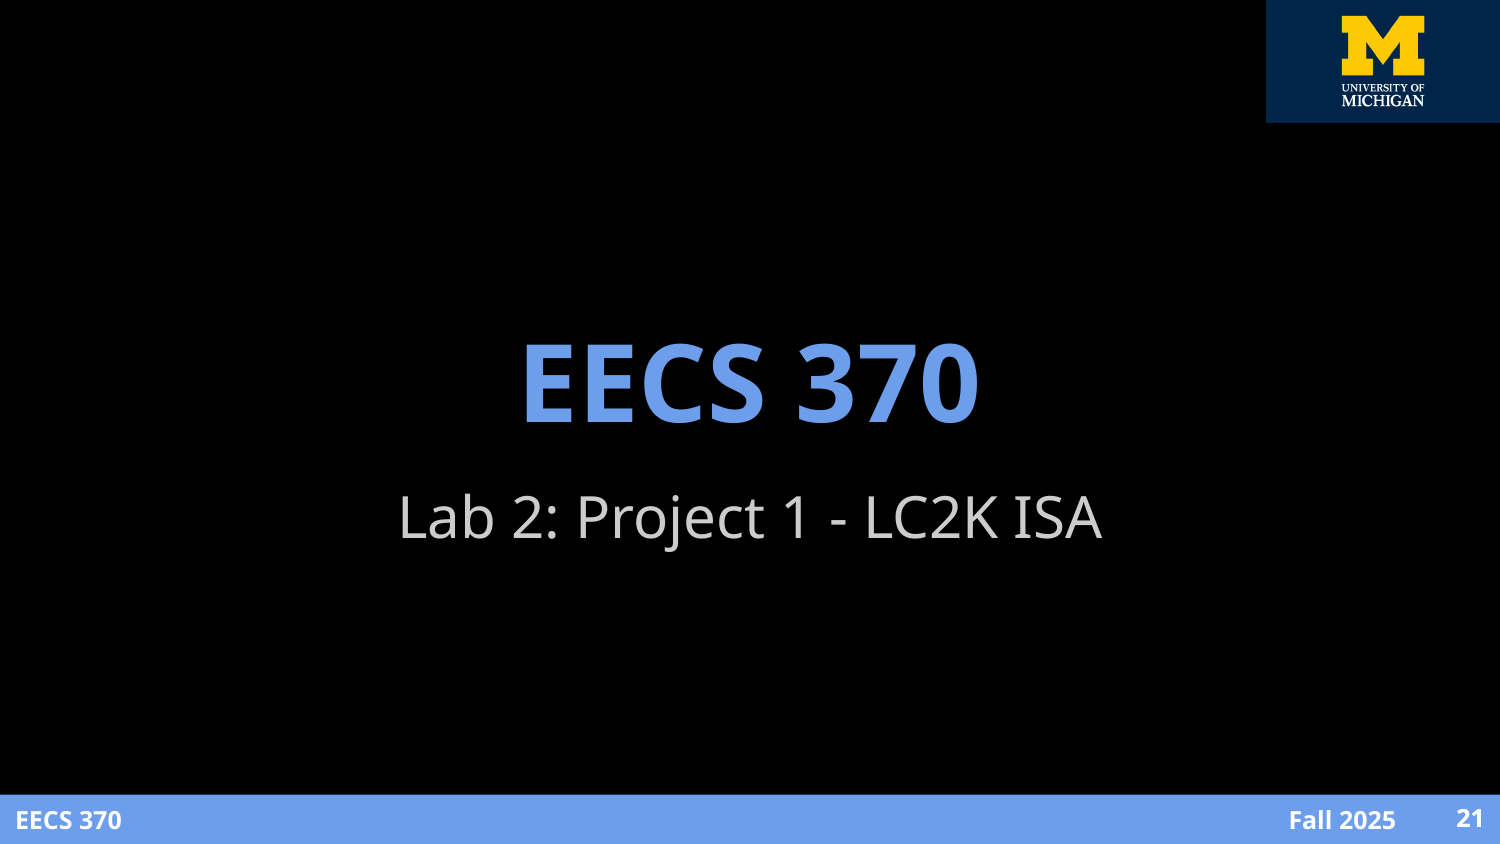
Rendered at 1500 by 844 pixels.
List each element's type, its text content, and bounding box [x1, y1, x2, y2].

title EECS 370 [51, 122, 1449, 459]
slide_number ‹#› [1411, 794, 1500, 844]
subtitle Lab 2: Project 1 - LC2K ISA [51, 464, 1449, 716]
picture [1266, 0, 1500, 123]
